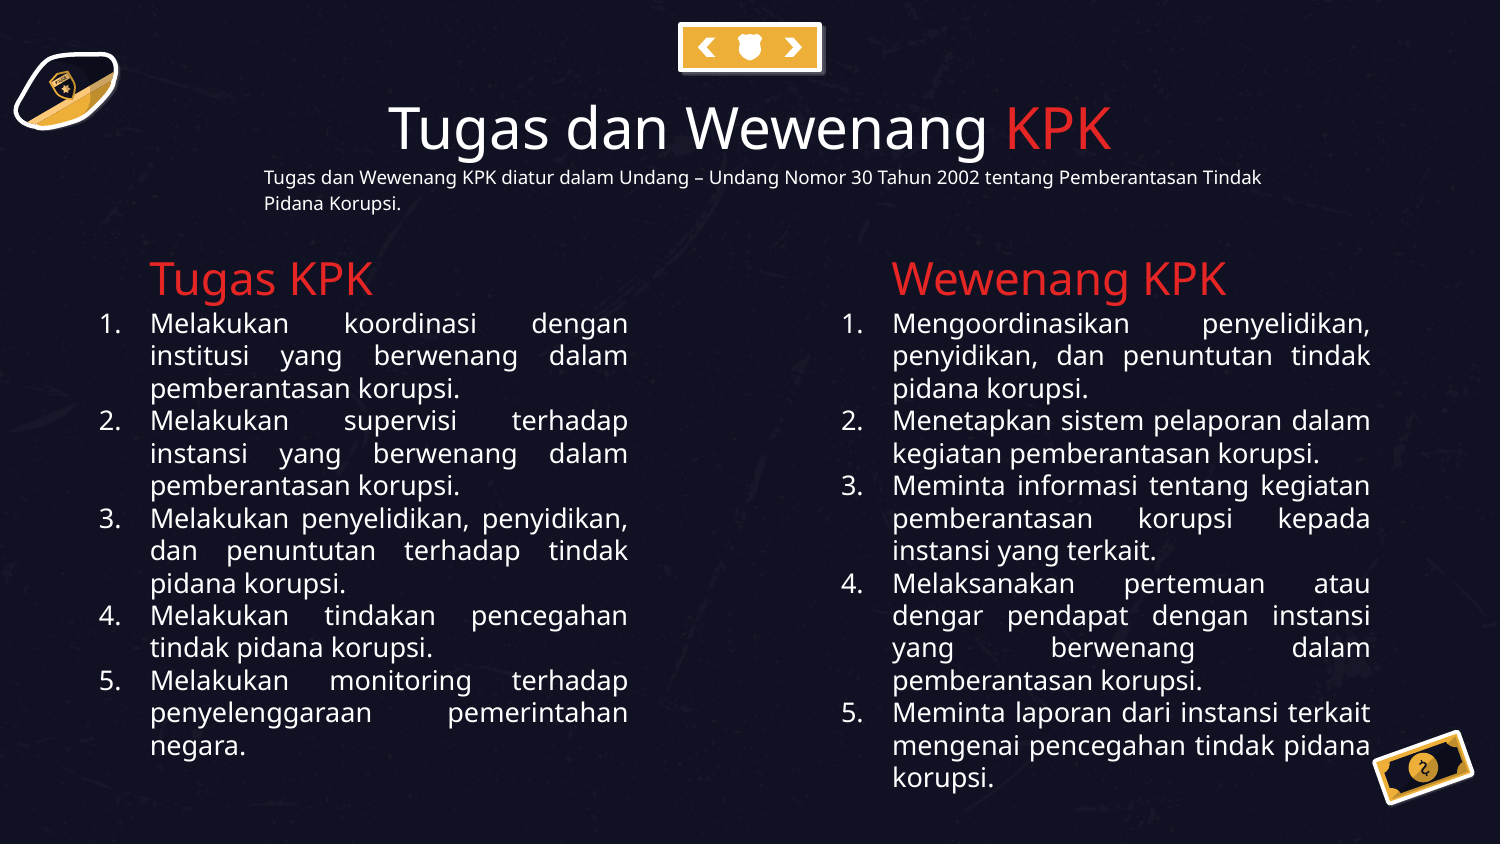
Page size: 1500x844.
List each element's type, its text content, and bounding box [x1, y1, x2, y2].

text_box Melakukan koordinasi dengan institusi yang berwenang dalam pemberantasan korupsi. Melakukan supervisi terhadap instansi yang berwenang dalam pemberantasan korupsi. Melakukan penyelidikan, penyidikan, dan penuntutan terhadap tindak pidana korupsi. Melakukan tindakan pencegahan tindak pidana korupsi. Melakukan monitoring terhadap penyelenggaraan pemerintahan negara. [59, 291, 644, 369]
title Tugas dan Wewenang KPK [118, 79, 1382, 174]
text_box [680, 24, 820, 70]
text_box [784, 37, 803, 57]
text_box Tugas dan Wewenang KPK diatur dalam Undang – Undang Nomor 30 Tahun 2002 tentang Pemberantasan Tindak Pidana Korupsi. [248, 147, 1288, 201]
text_box Tugas KPK [134, 250, 569, 291]
text_box Mengoordinasikan penyelidikan, penyidikan, dan penuntutan tindak pidana korupsi. Menetapkan sistem pelaporan dalam kegiatan pemberantasan korupsi. Meminta informasi tentang kegiatan pemberantasan korupsi kepada instansi yang terkait. Melaksanakan pertemuan atau dengar pendapat dengan instansi yang berwenang dalam pemberantasan korupsi. Meminta laporan dari instansi terkait mengenai pencegahan tindak pidana korupsi. [802, 291, 1386, 369]
text_box Wewenang KPK [876, 250, 1311, 291]
text_box [697, 37, 716, 57]
text_box [737, 34, 763, 61]
